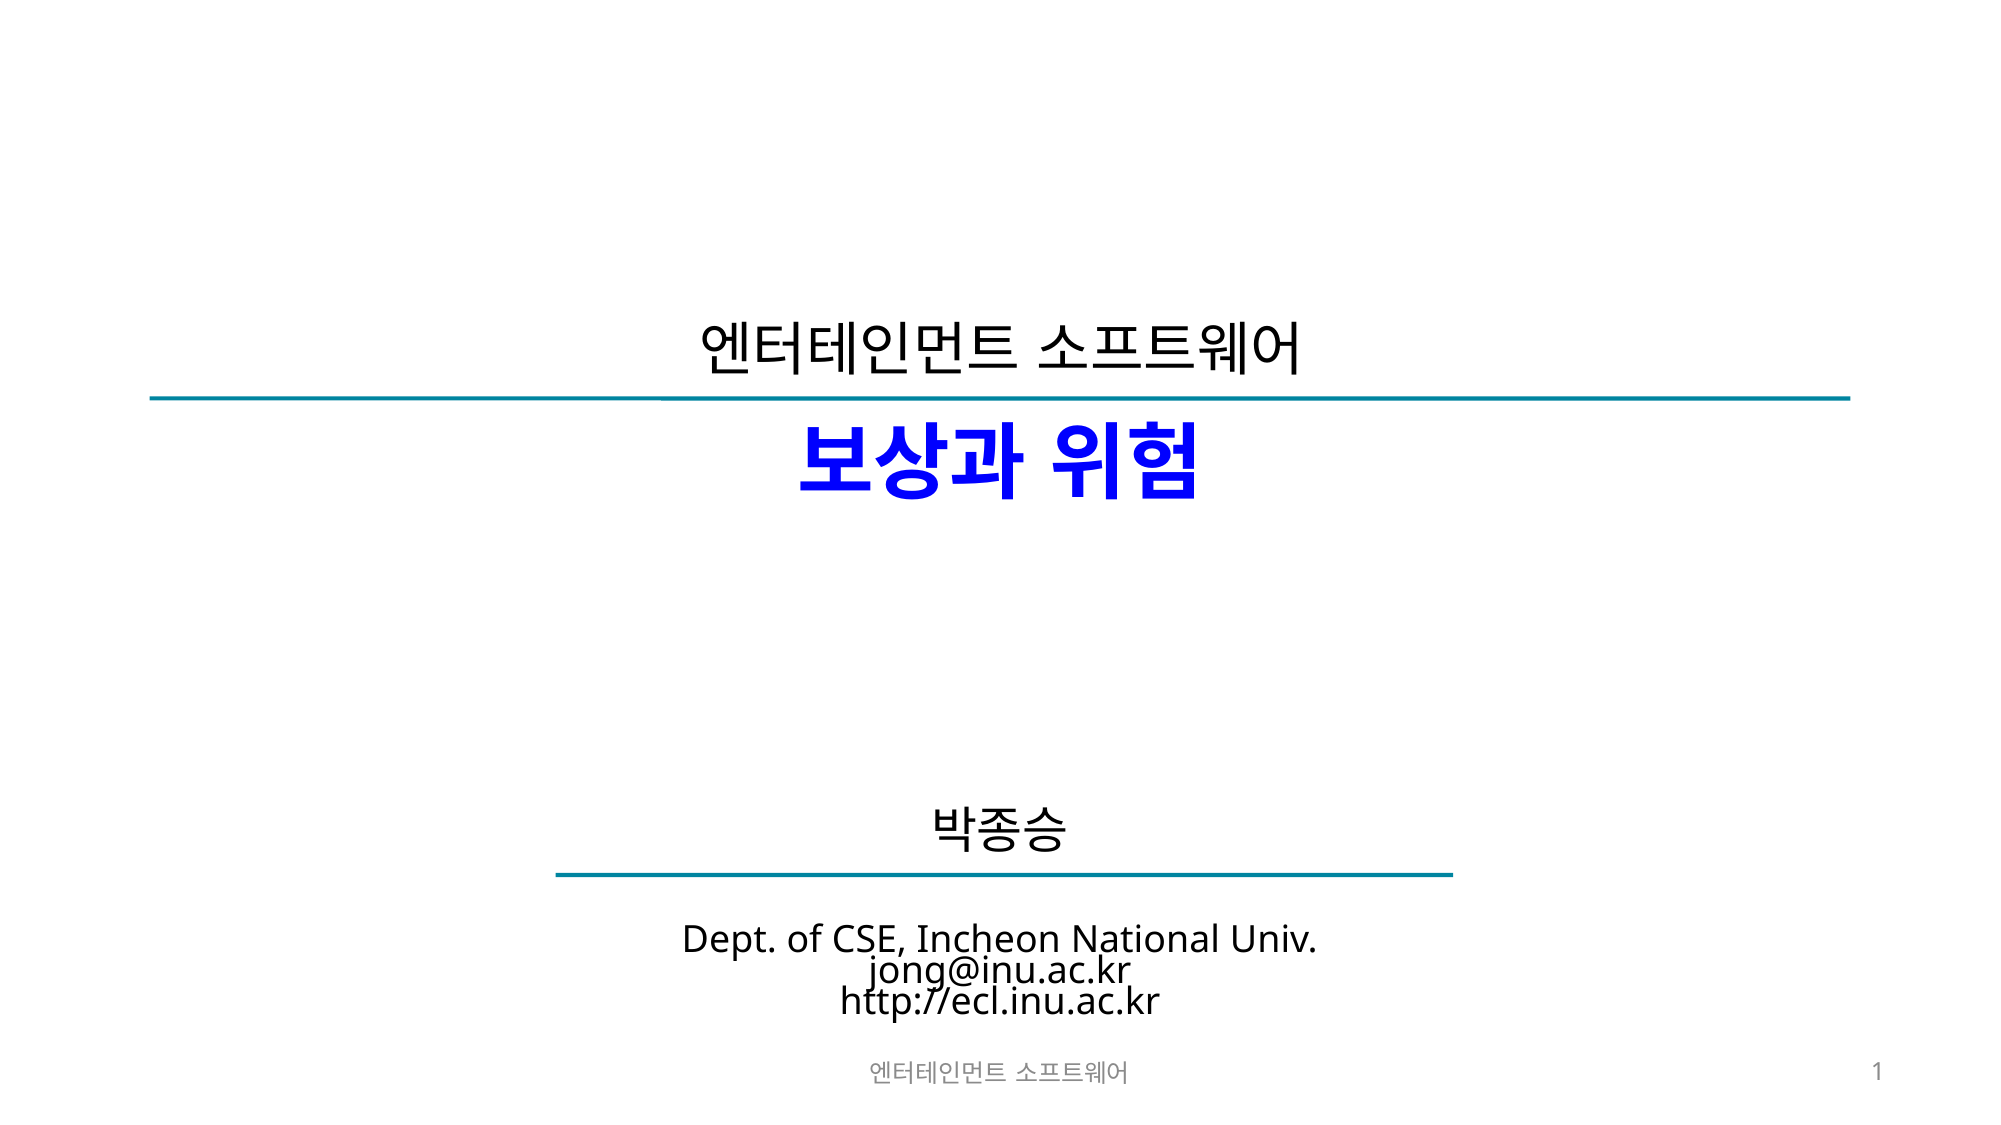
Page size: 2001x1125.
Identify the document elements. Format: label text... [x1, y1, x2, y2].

slide_number 1 [1433, 1042, 1900, 1103]
footer 엔터테인먼트 소프트웨어 [683, 1042, 1317, 1103]
title 보상과 위험 [149, 398, 1851, 521]
